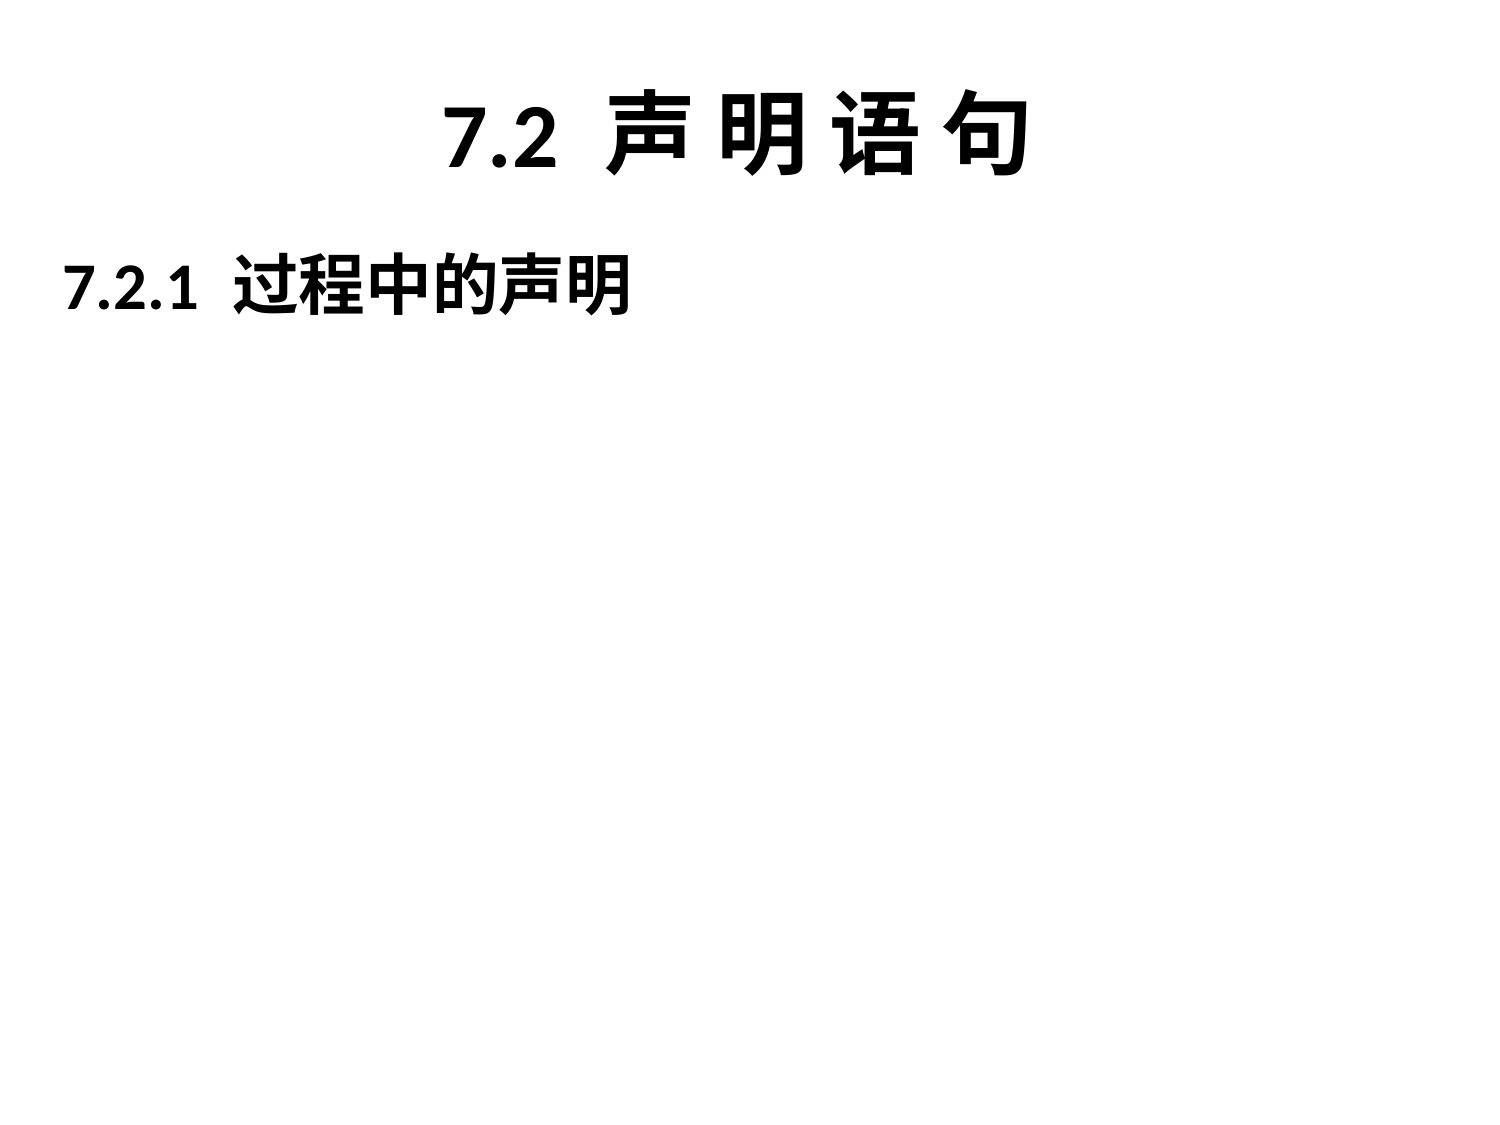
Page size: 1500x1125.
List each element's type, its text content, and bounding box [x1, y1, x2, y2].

title 7.2 声 明 语 句 [99, 37, 1375, 225]
list 7.2.1 过程中的声明 [47, 235, 1452, 1063]
